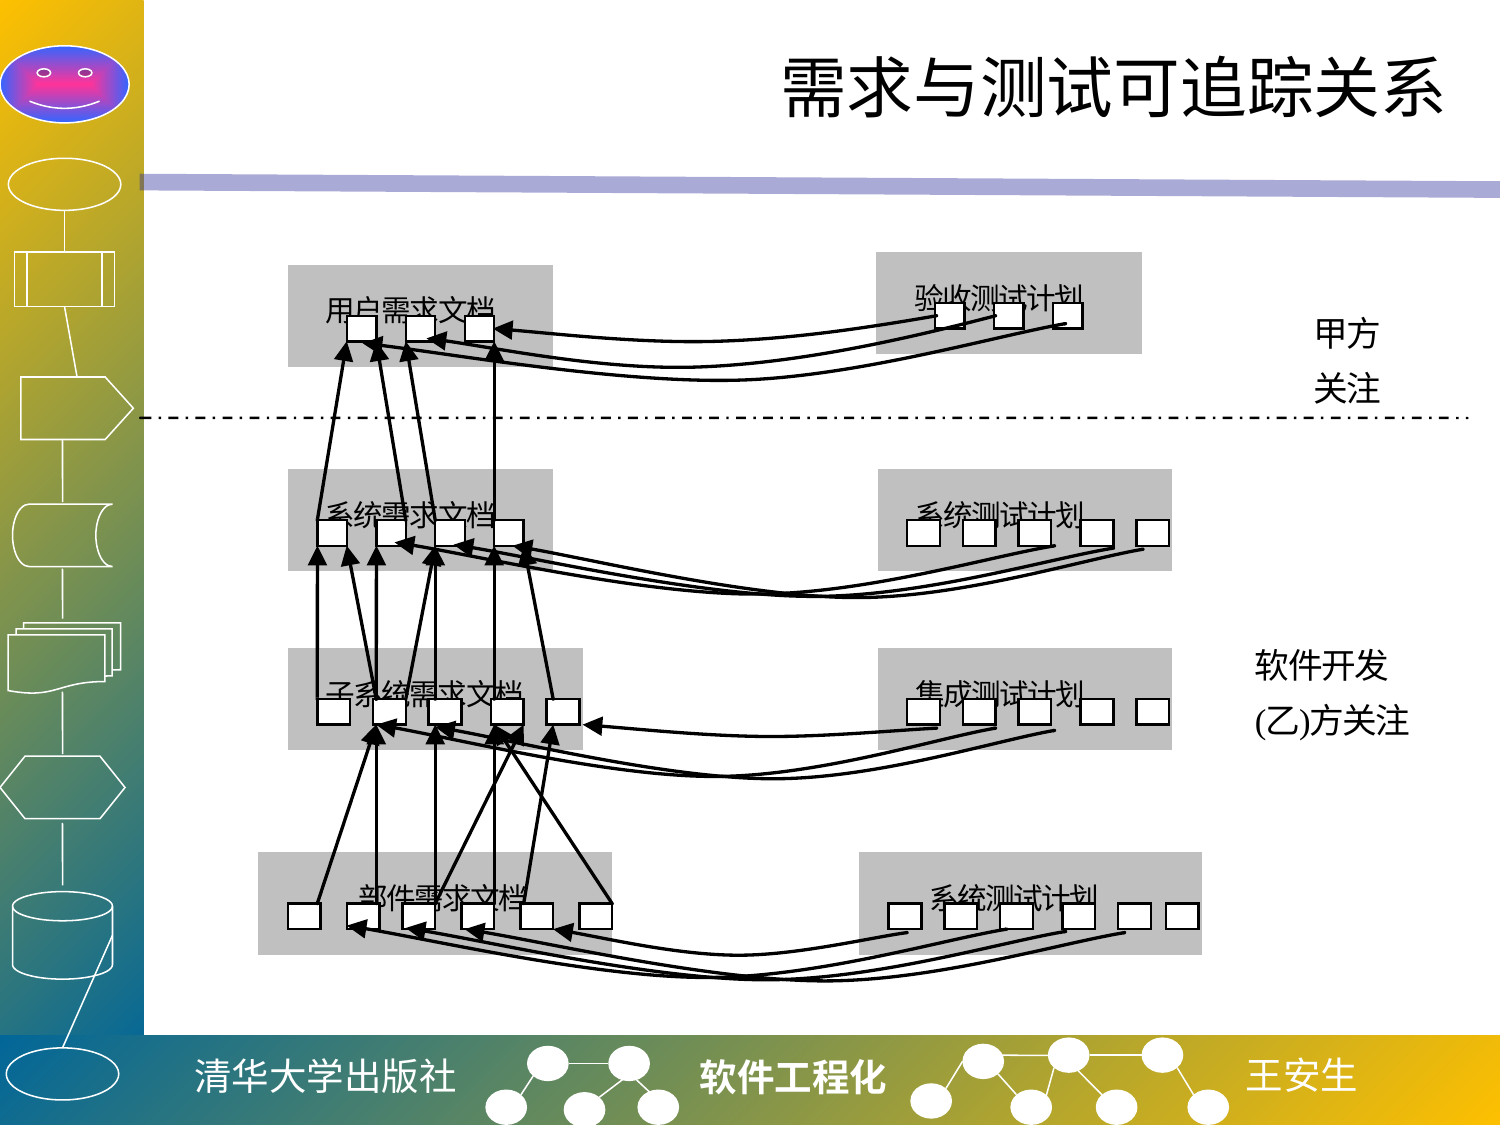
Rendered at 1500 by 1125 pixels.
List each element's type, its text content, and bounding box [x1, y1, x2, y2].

title 需求与测试可追踪关系 [187, 24, 1463, 147]
picture [69, 187, 1500, 1035]
